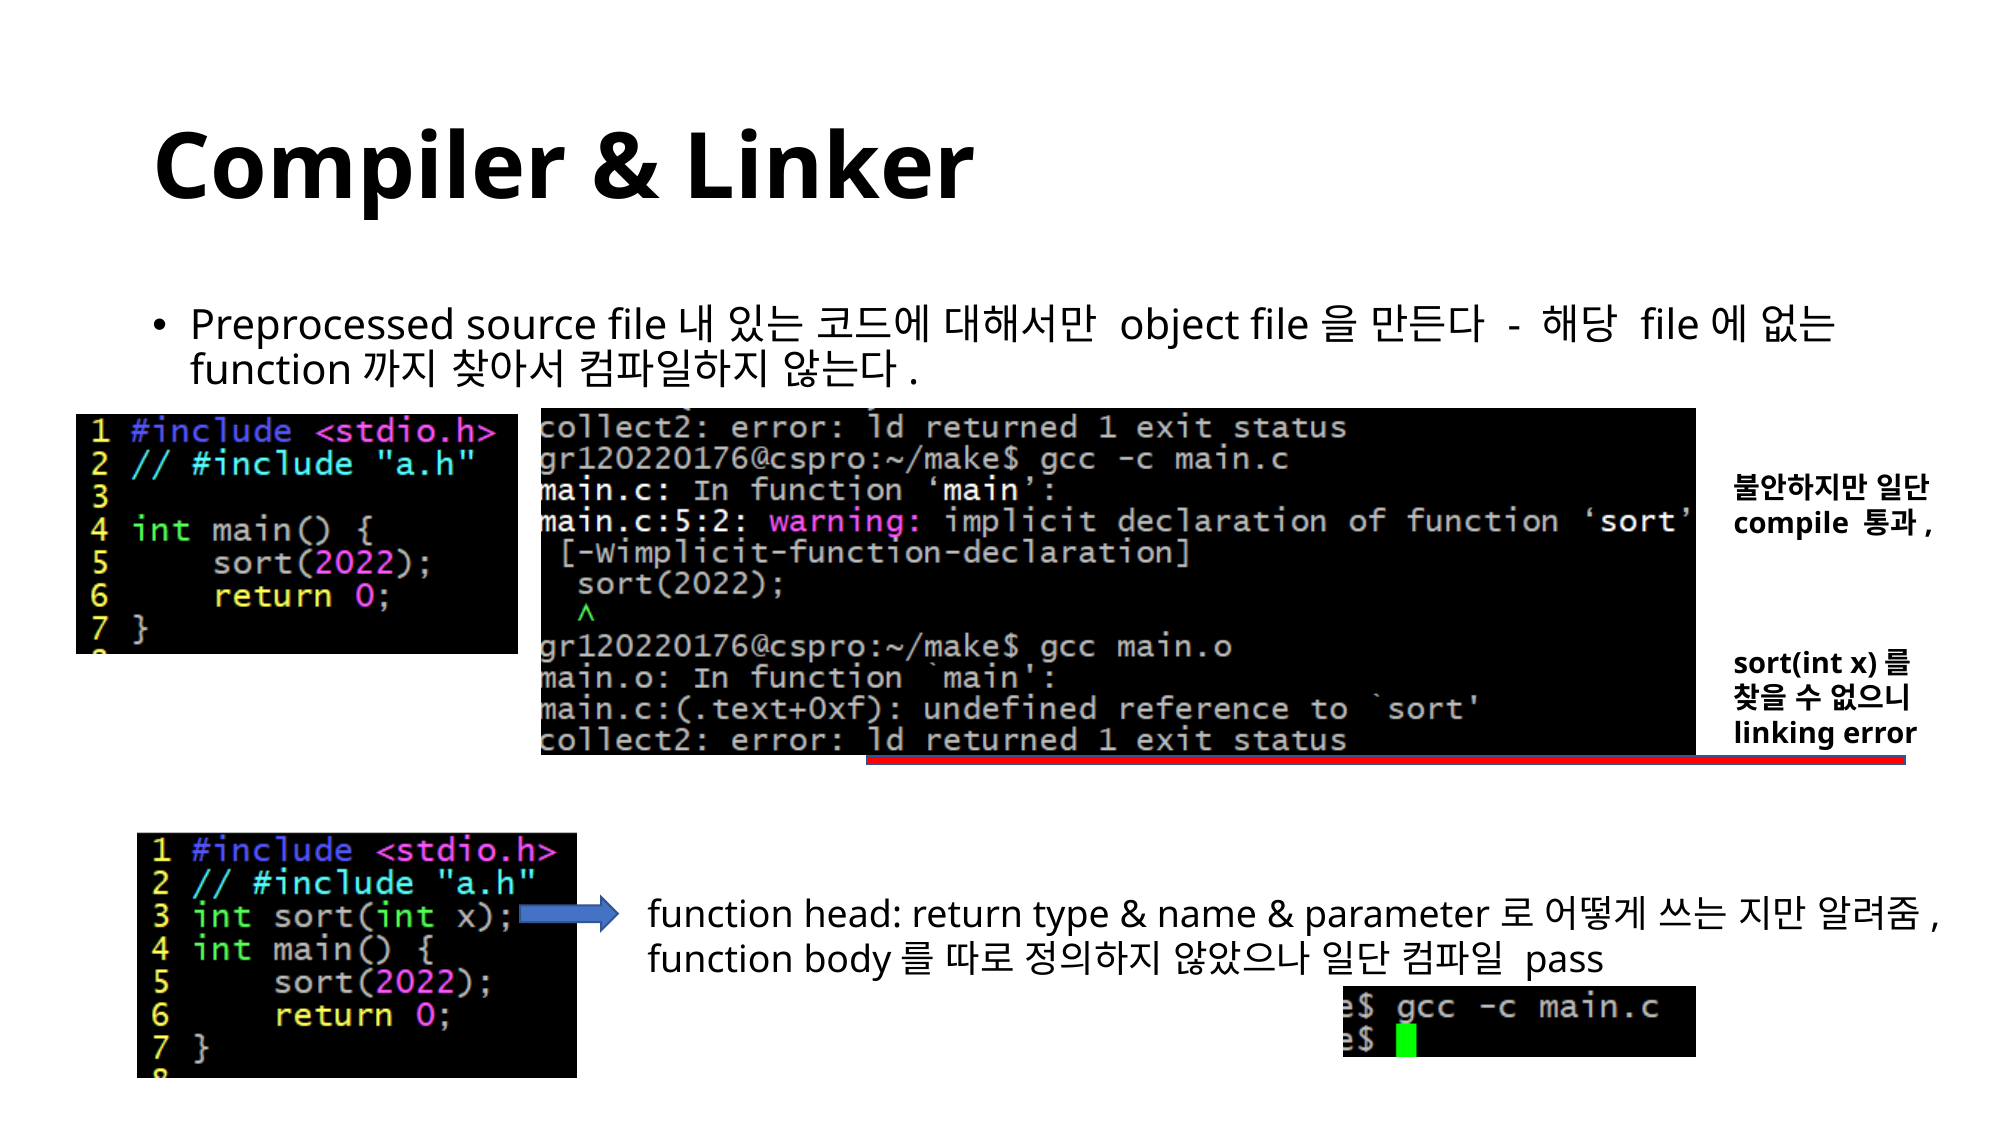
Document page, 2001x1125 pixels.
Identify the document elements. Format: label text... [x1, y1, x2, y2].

picture [1343, 986, 1696, 1057]
picture [540, 408, 1696, 755]
text_box 불안하지만 일단 compile 통과, sort(int x)를 찾을 수 없으니 linking error [1718, 462, 1982, 792]
text_box [577, 894, 620, 933]
text_box [866, 755, 1906, 765]
picture [76, 414, 518, 654]
text_box function head: return type & name & parameter로 어떻게 쓰는 지만 알려줌, function body를 따로 정의하지 않았으나 일단 컴파일 pass [632, 882, 1990, 987]
list Preprocessed source file내 있는 코드에 대해서만 object file을 만든다 - 해당 file에 없는 function까지 찾아서 컴파일하지 않는다. [137, 296, 1863, 1011]
title Compiler & Linker [137, 59, 1863, 278]
picture [137, 830, 577, 1078]
